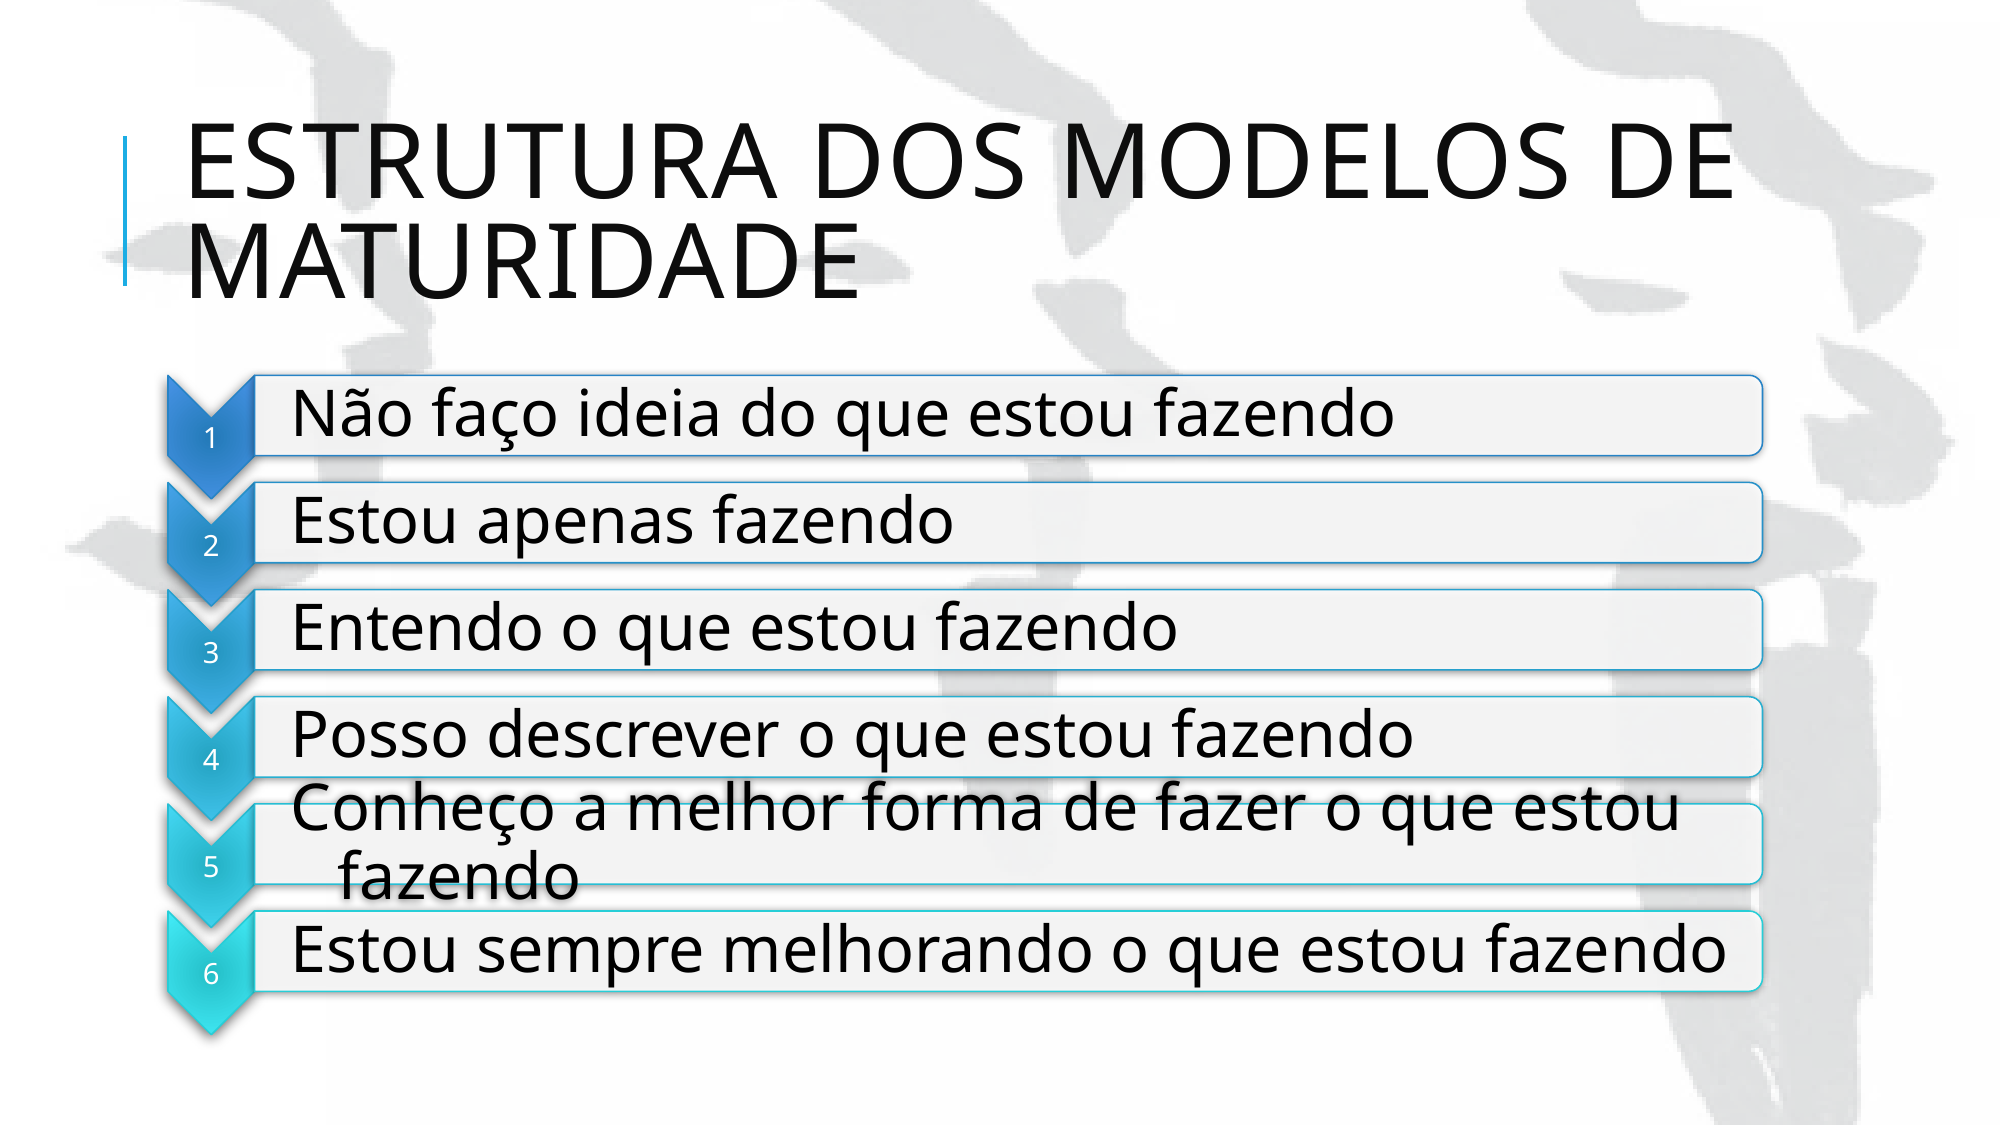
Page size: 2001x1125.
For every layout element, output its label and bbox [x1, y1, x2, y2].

picture [0, 0, 2000, 1125]
list [167, 374, 1763, 1036]
